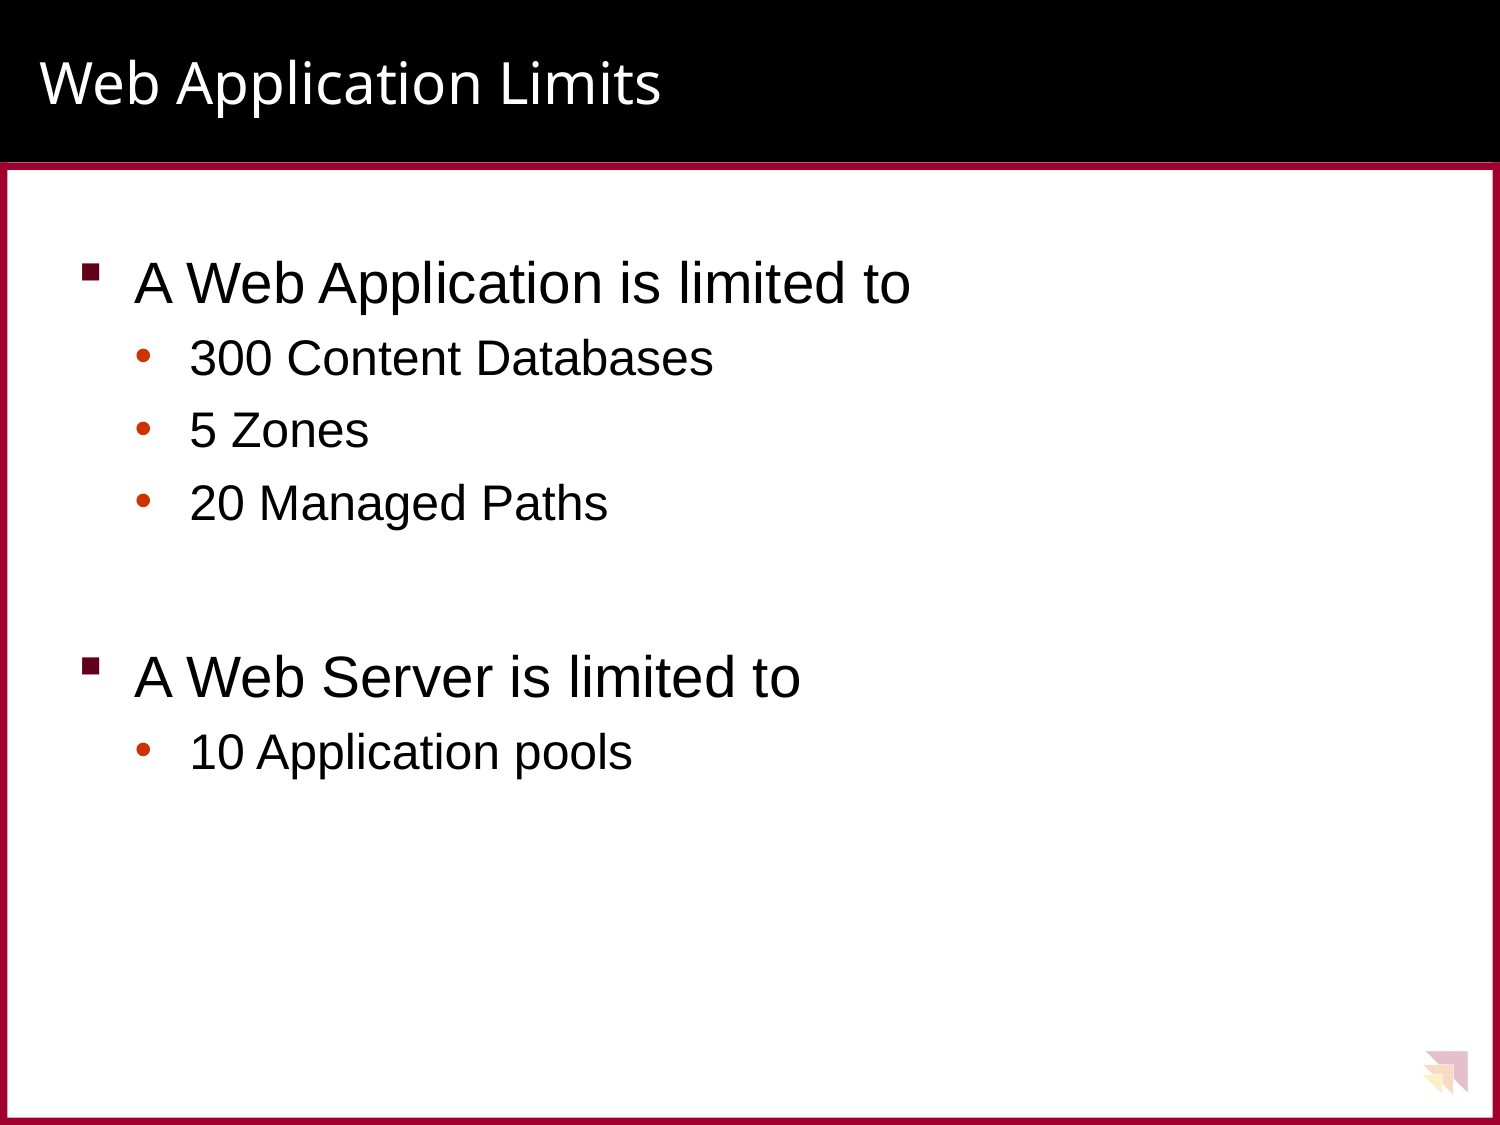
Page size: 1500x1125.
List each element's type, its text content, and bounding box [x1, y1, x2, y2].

title Web Application Limits [24, 12, 1438, 150]
list A Web Application is limited to 300 Content Databases 5 Zones 20 Managed Paths A Web Server is limited to 10 Application pools [62, 237, 1438, 1088]
